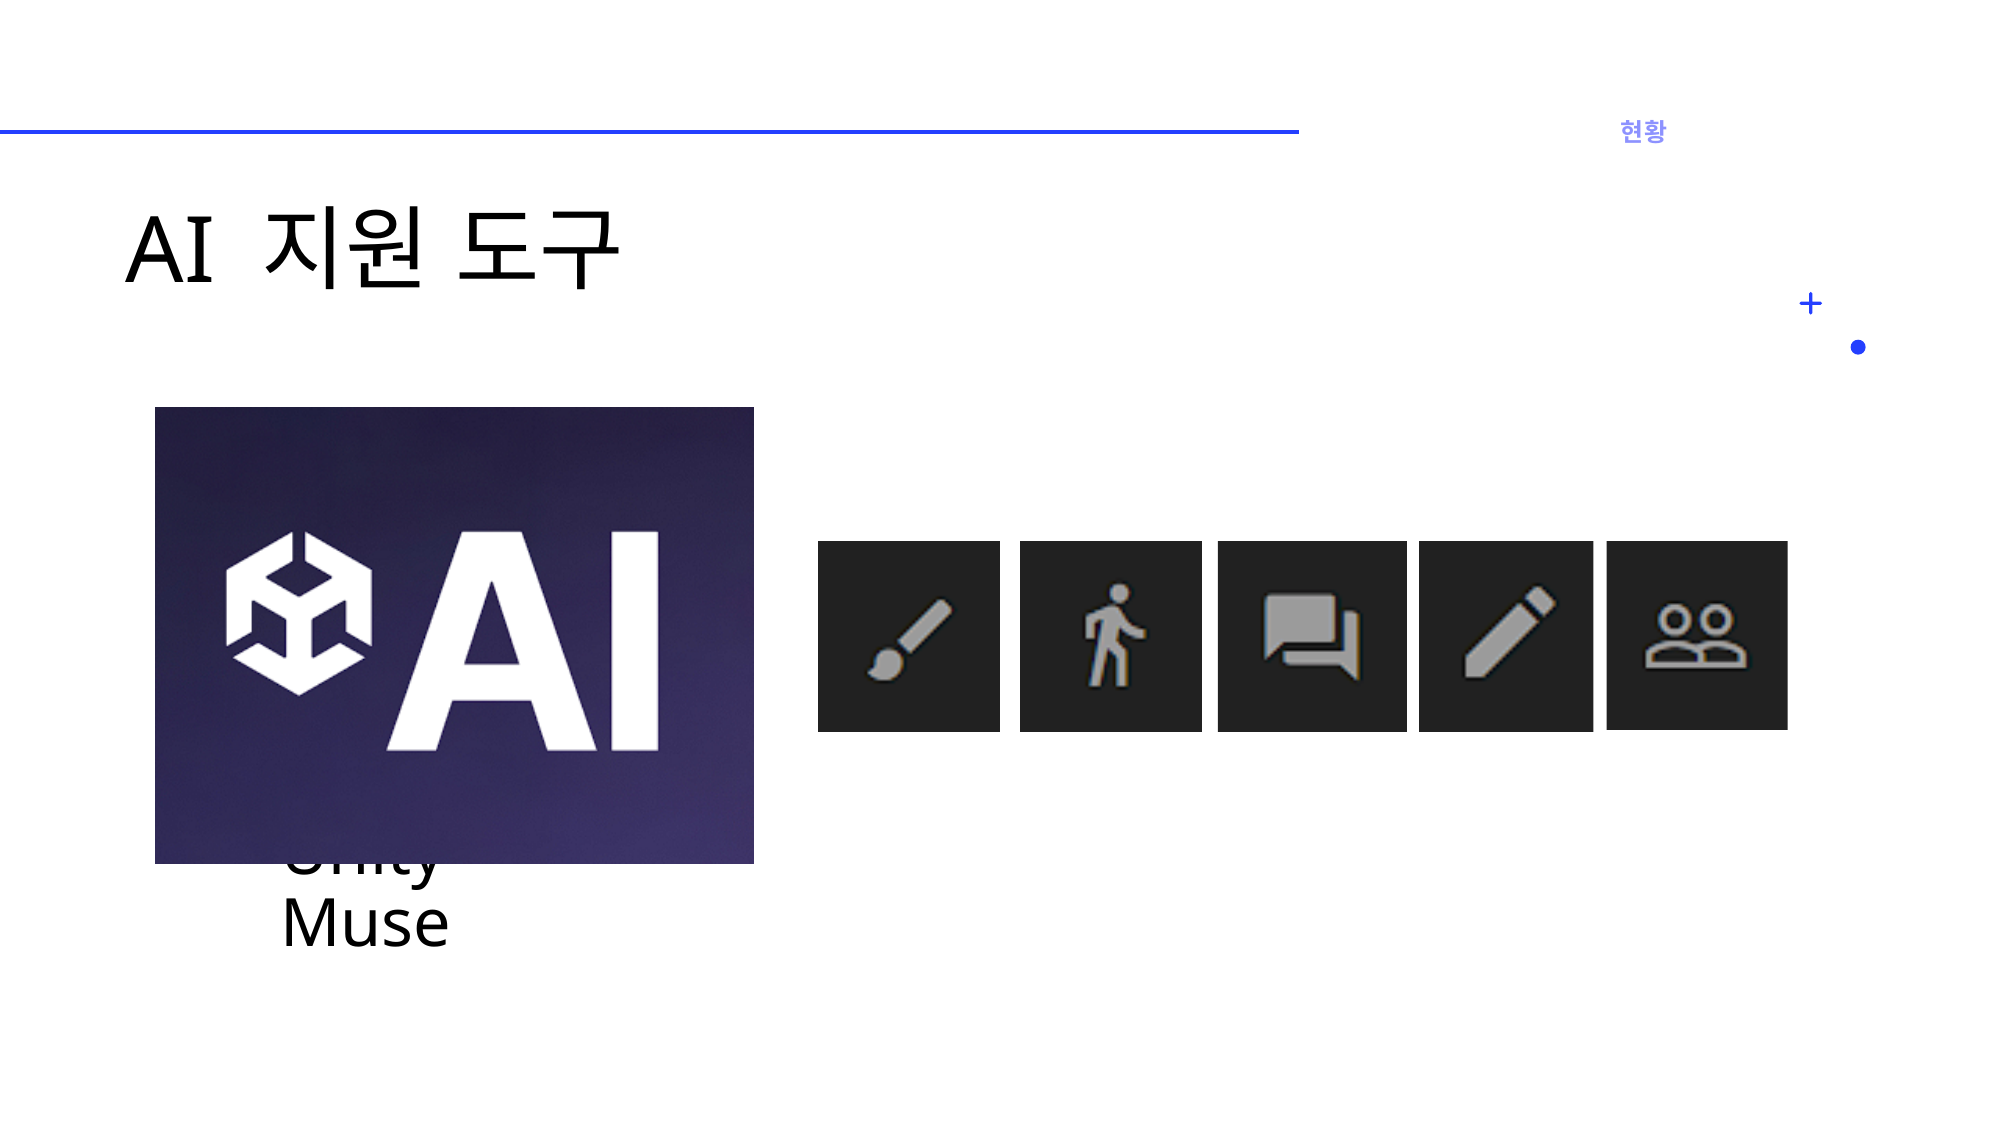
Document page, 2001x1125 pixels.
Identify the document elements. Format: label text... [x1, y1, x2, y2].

picture [1606, 541, 1788, 730]
text_box AI 지원 도구 [110, 156, 753, 310]
footer 현황 [1306, 101, 1982, 162]
picture [1217, 541, 1408, 732]
picture [1419, 541, 1594, 732]
title Unity Muse [265, 869, 644, 969]
picture [1020, 541, 1211, 732]
picture [154, 407, 754, 864]
picture [818, 541, 1000, 732]
